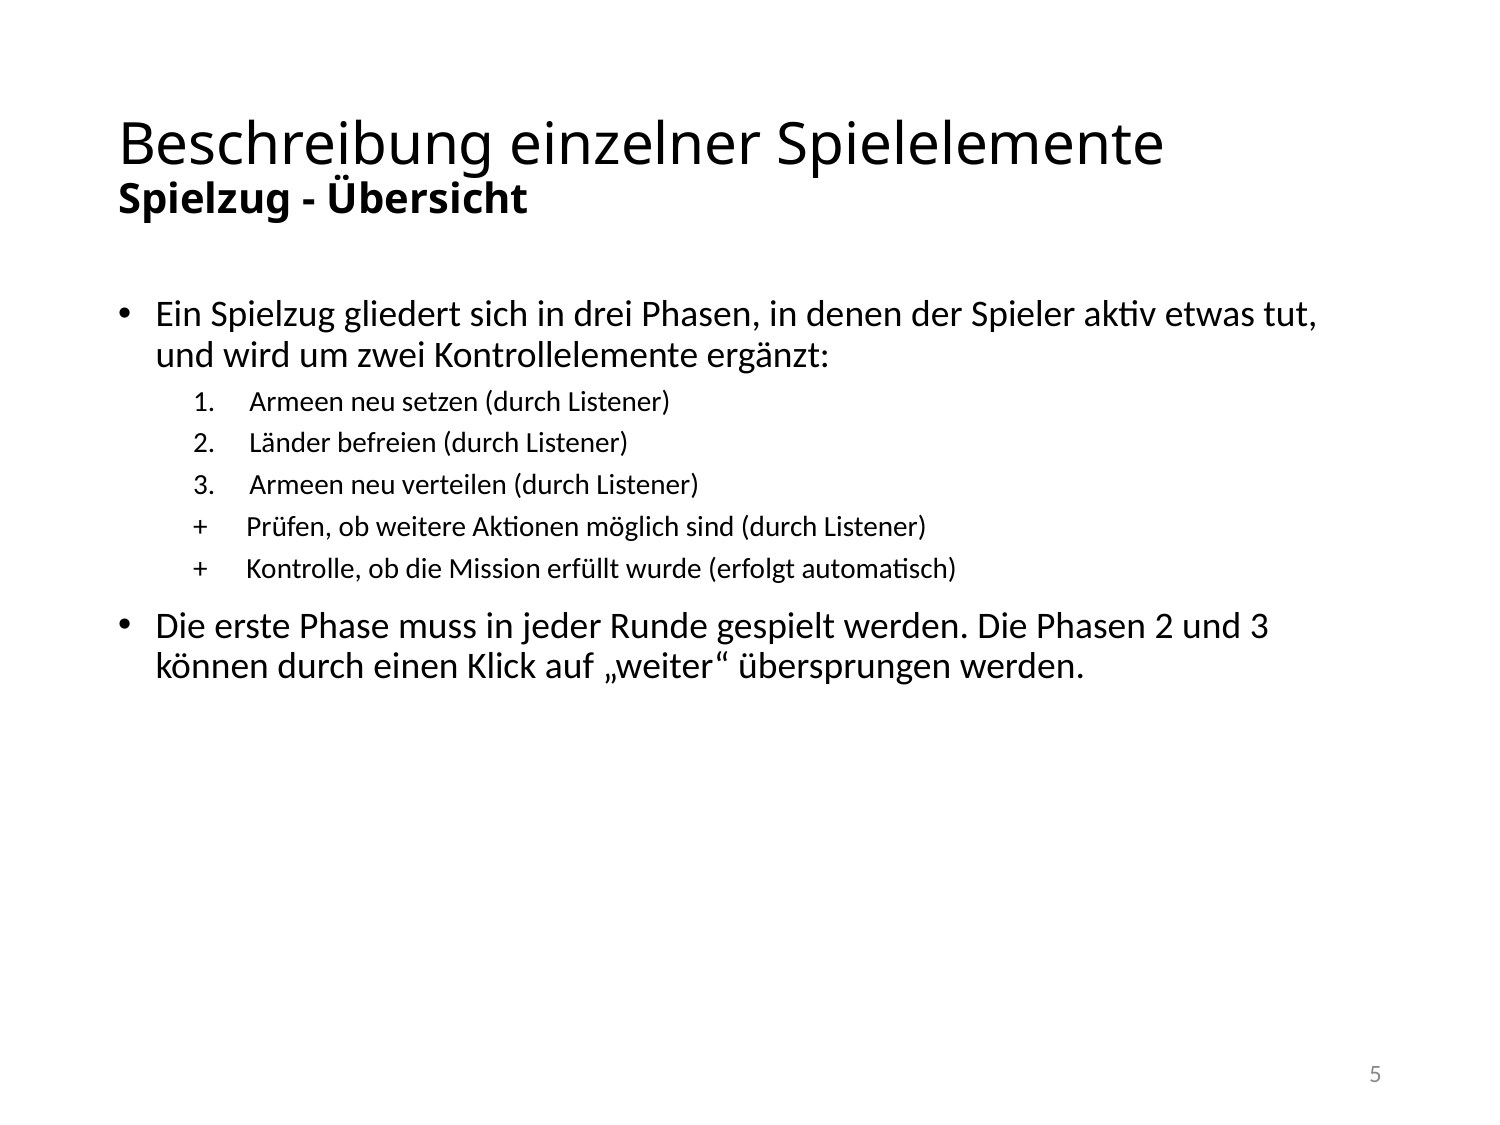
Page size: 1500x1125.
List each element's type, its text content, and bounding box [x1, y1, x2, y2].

list Ein Spielzug gliedert sich in drei Phasen, in denen der Spieler aktiv etwas tut, und wird um zwei Kontrollelemente ergänzt: Armeen neu setzen (durch Listener) Länder befreien (durch Listener) Armeen neu verteilen (durch Listener) + Prüfen, ob weitere Aktionen möglich sind (durch Listener) + Kontrolle, ob die Mission erfüllt wurde (erfolgt automatisch) Die erste Phase muss in jeder Runde gespielt werden. Die Phasen 2 und 3 können durch einen Klick auf „weiter“ übersprungen werden. [103, 287, 1397, 764]
title Beschreibung einzelner Spielelemente Spielzug - Übersicht [103, 59, 1397, 278]
slide_number 5 [1059, 1042, 1397, 1103]
